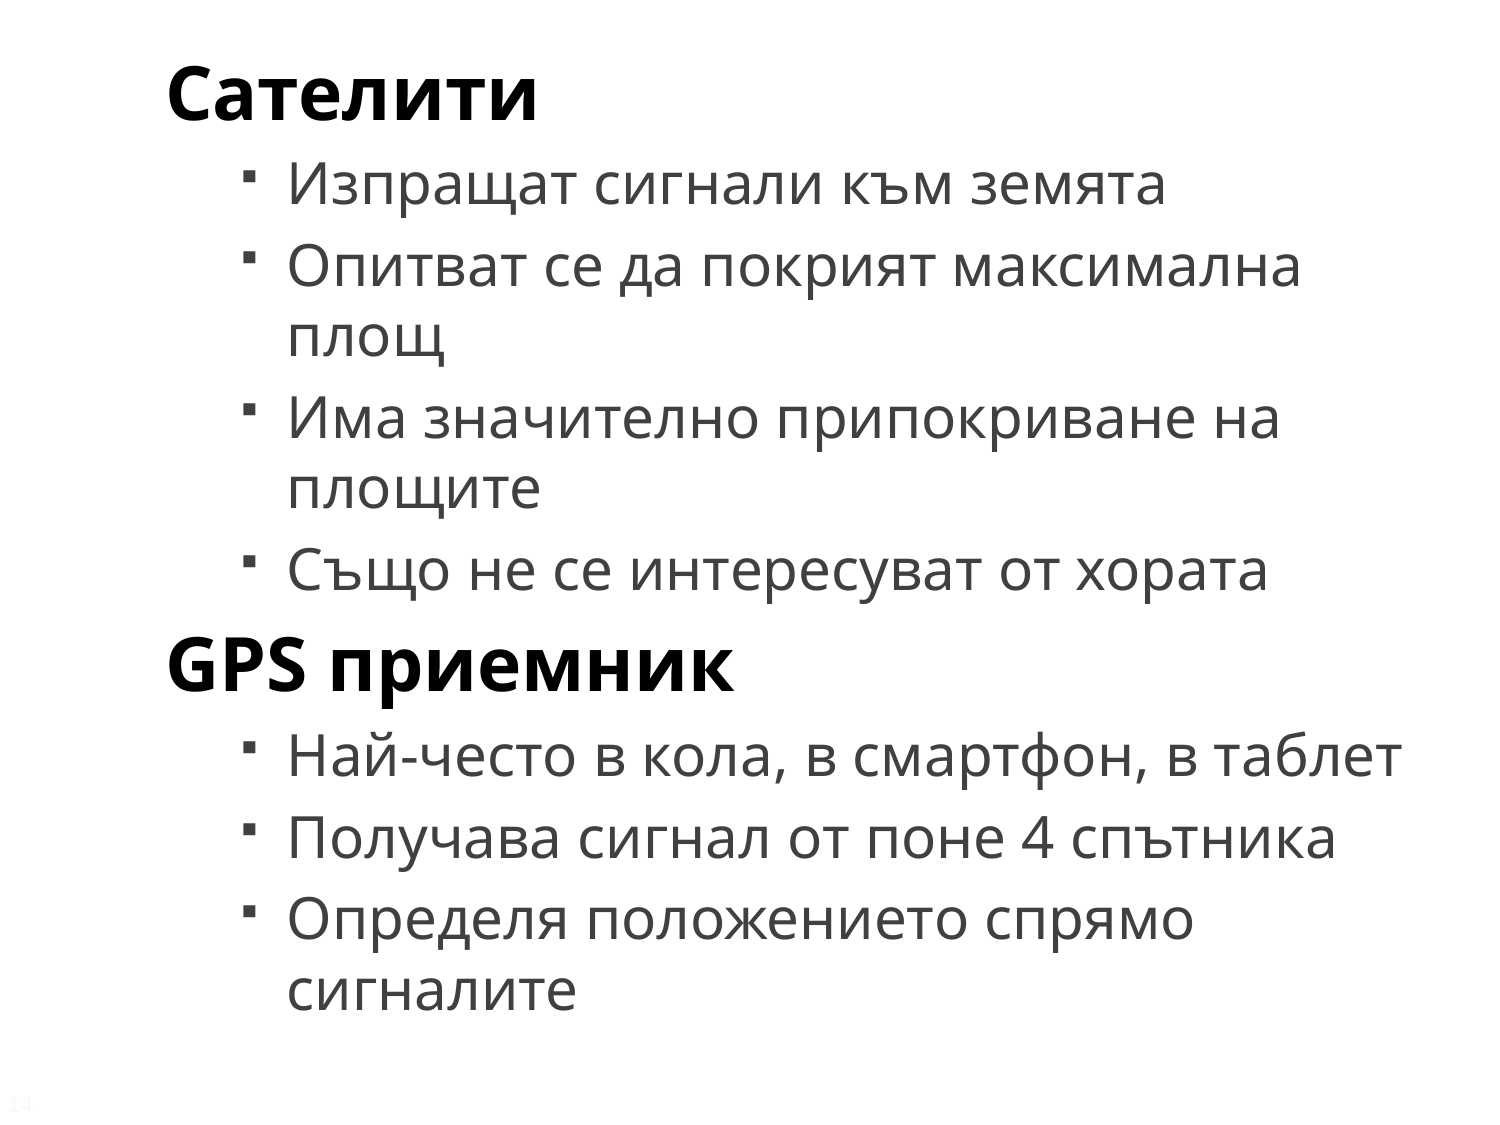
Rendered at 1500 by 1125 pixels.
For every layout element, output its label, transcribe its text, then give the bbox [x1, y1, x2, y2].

list Сателити Изпращат сигнали към земята Опитват се да покрият максимална площ Има значително припокриване на площите Също не се интересуват от хората GPS приемник Най-често в кола, в смартфон, в таблет Получава сигнал от поне 4 спътника Определя положението спрямо сигналите [150, 37, 1488, 1113]
